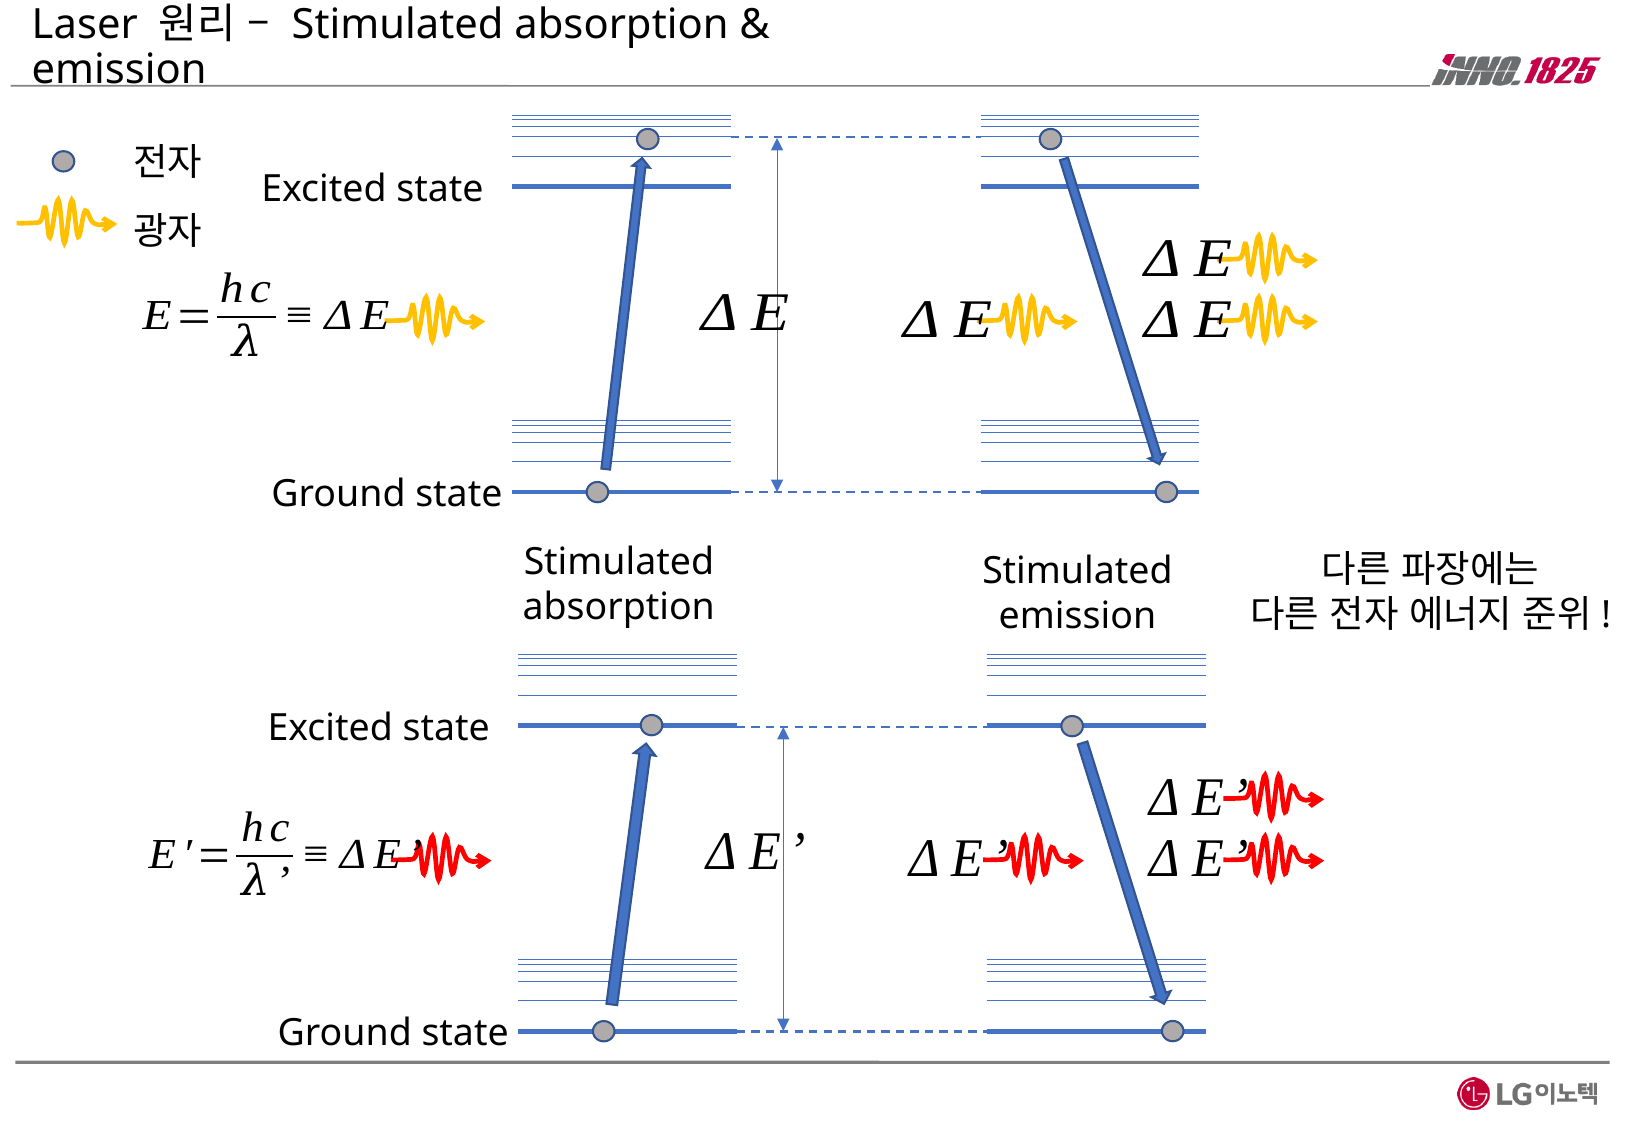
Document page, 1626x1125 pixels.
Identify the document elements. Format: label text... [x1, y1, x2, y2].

text_box Stimulated emission [967, 538, 1188, 644]
text_box [1223, 834, 1325, 883]
text_box [591, 1032, 616, 1043]
text_box [384, 295, 486, 344]
title Laser 원리 – Stimulated absorption & emission [16, 13, 962, 83]
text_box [511, 115, 731, 493]
text_box [1221, 233, 1318, 282]
text_box [1154, 493, 1179, 504]
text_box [986, 654, 1206, 1032]
text_box Ground state [262, 1000, 524, 1061]
text_box Ground state [256, 461, 518, 522]
text_box [16, 197, 118, 246]
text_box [518, 654, 737, 1032]
text_box Stimulated absorption [507, 529, 730, 635]
text_box [51, 150, 76, 173]
text_box Excited state [252, 695, 505, 756]
text_box [585, 493, 610, 504]
text_box [1221, 295, 1318, 344]
text_box Excited state [246, 156, 499, 217]
picture [1457, 1077, 1597, 1110]
text_box 다른 파장에는 다른 전자 에너지 준위! [1235, 537, 1625, 643]
text_box [1160, 1032, 1185, 1043]
text_box 광자 [118, 199, 218, 260]
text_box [980, 115, 1200, 493]
picture [1430, 53, 1603, 88]
text_box [1223, 772, 1325, 821]
text_box 전자 [118, 131, 218, 191]
text_box [390, 834, 492, 883]
